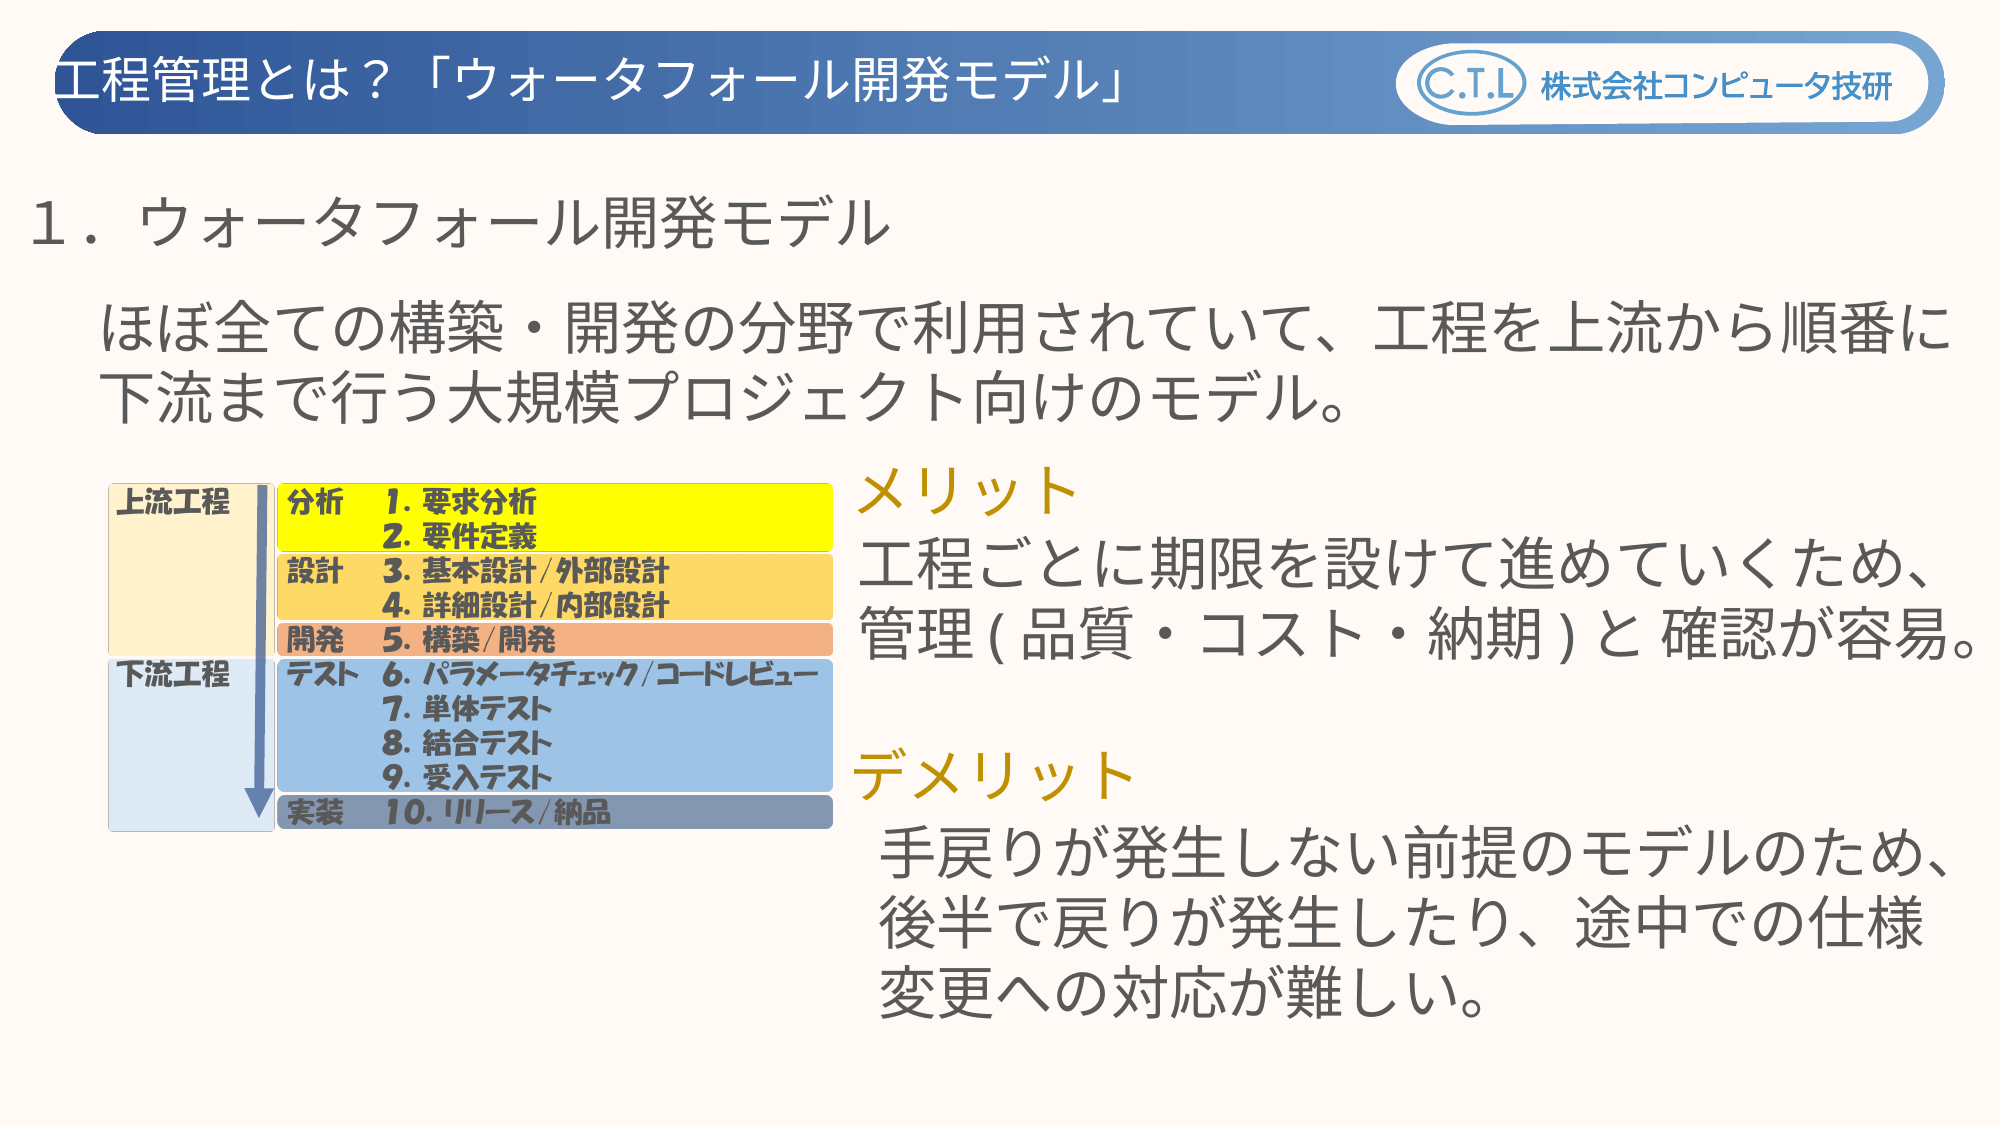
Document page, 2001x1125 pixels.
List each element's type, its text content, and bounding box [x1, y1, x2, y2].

text_box ほぼ全ての構築・開発の分野で利用されていて、工程を上流から順番に 下流まで行う大規模プロジェクト向けのモデル。 [82, 283, 1970, 439]
text_box メリット [836, 446, 1099, 532]
text_box デメリット [840, 732, 1156, 817]
text_box １．ウォータフォール開発モデル [4, 178, 908, 264]
text_box 手戻りが発生しない前提のモデルのため、 後半で戻りが発生したり、途中での仕様 変更への対応が難しい。 [863, 809, 2000, 1034]
text_box 工程管理とは？「ウォータフォール開発モデル」 [36, 41, 1166, 117]
picture [98, 473, 840, 844]
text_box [258, 484, 263, 819]
text_box 工程ごとに期限を設けて進めていくため、 管理(品質・コスト・納期)と 確認が容易。 [843, 519, 2000, 675]
